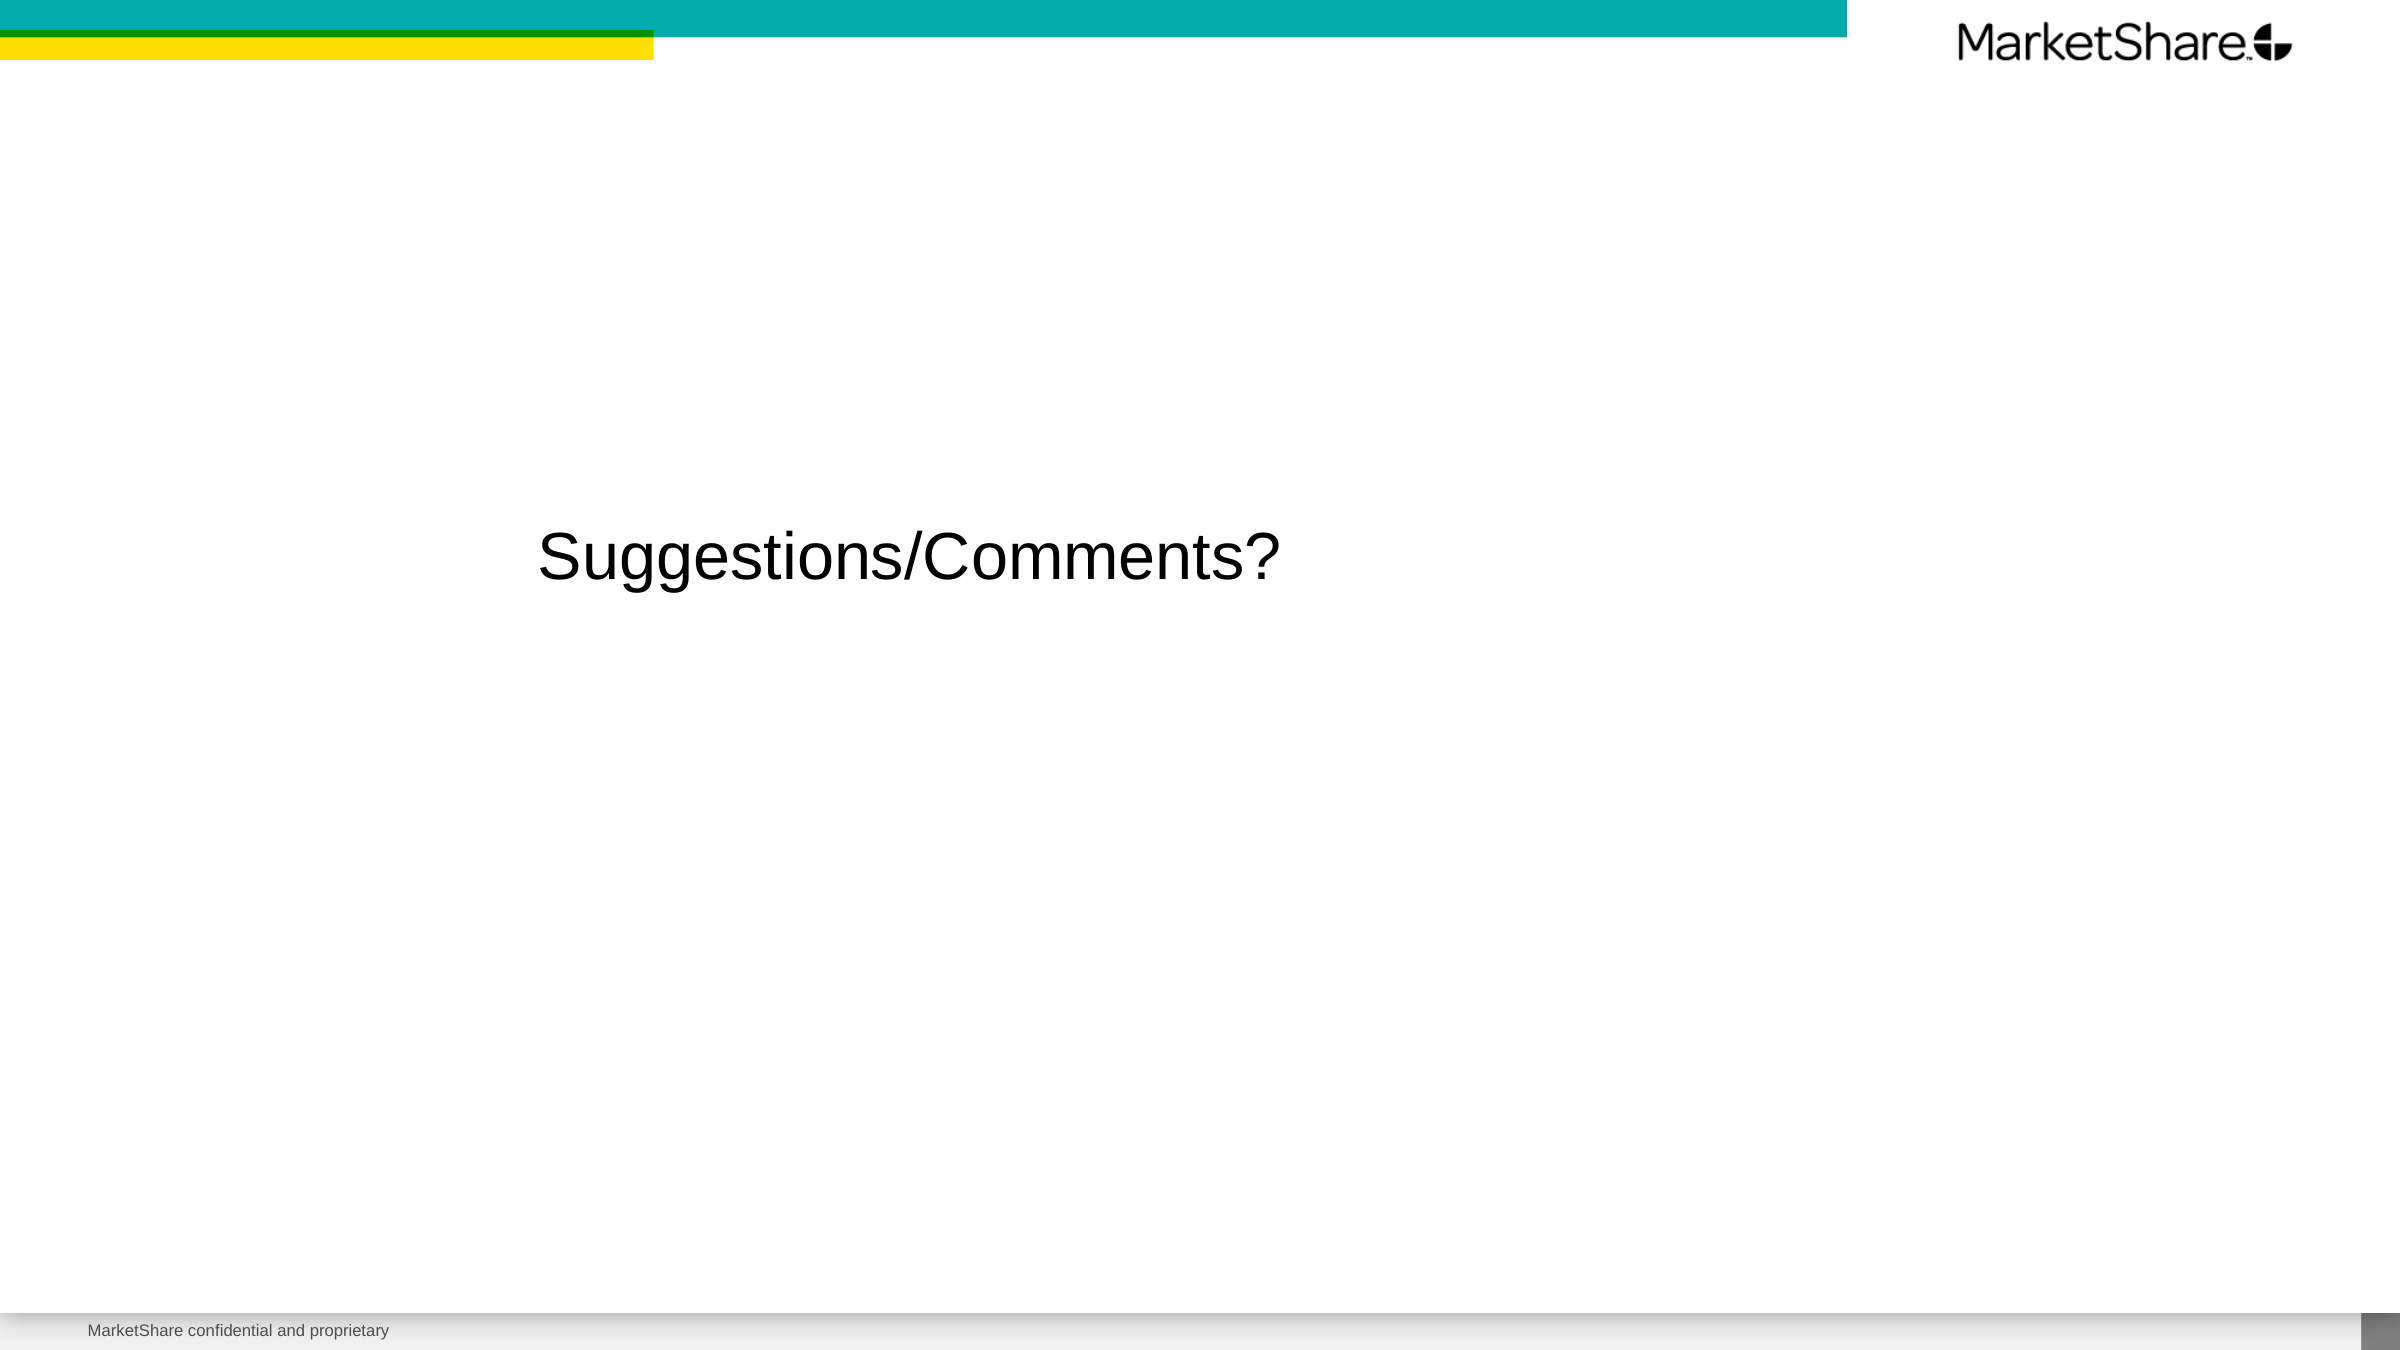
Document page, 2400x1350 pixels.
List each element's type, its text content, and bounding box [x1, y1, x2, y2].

title Suggestions/Comments? [93, 525, 2323, 594]
picture [1943, 1, 2307, 81]
picture [0, 1313, 2400, 1350]
